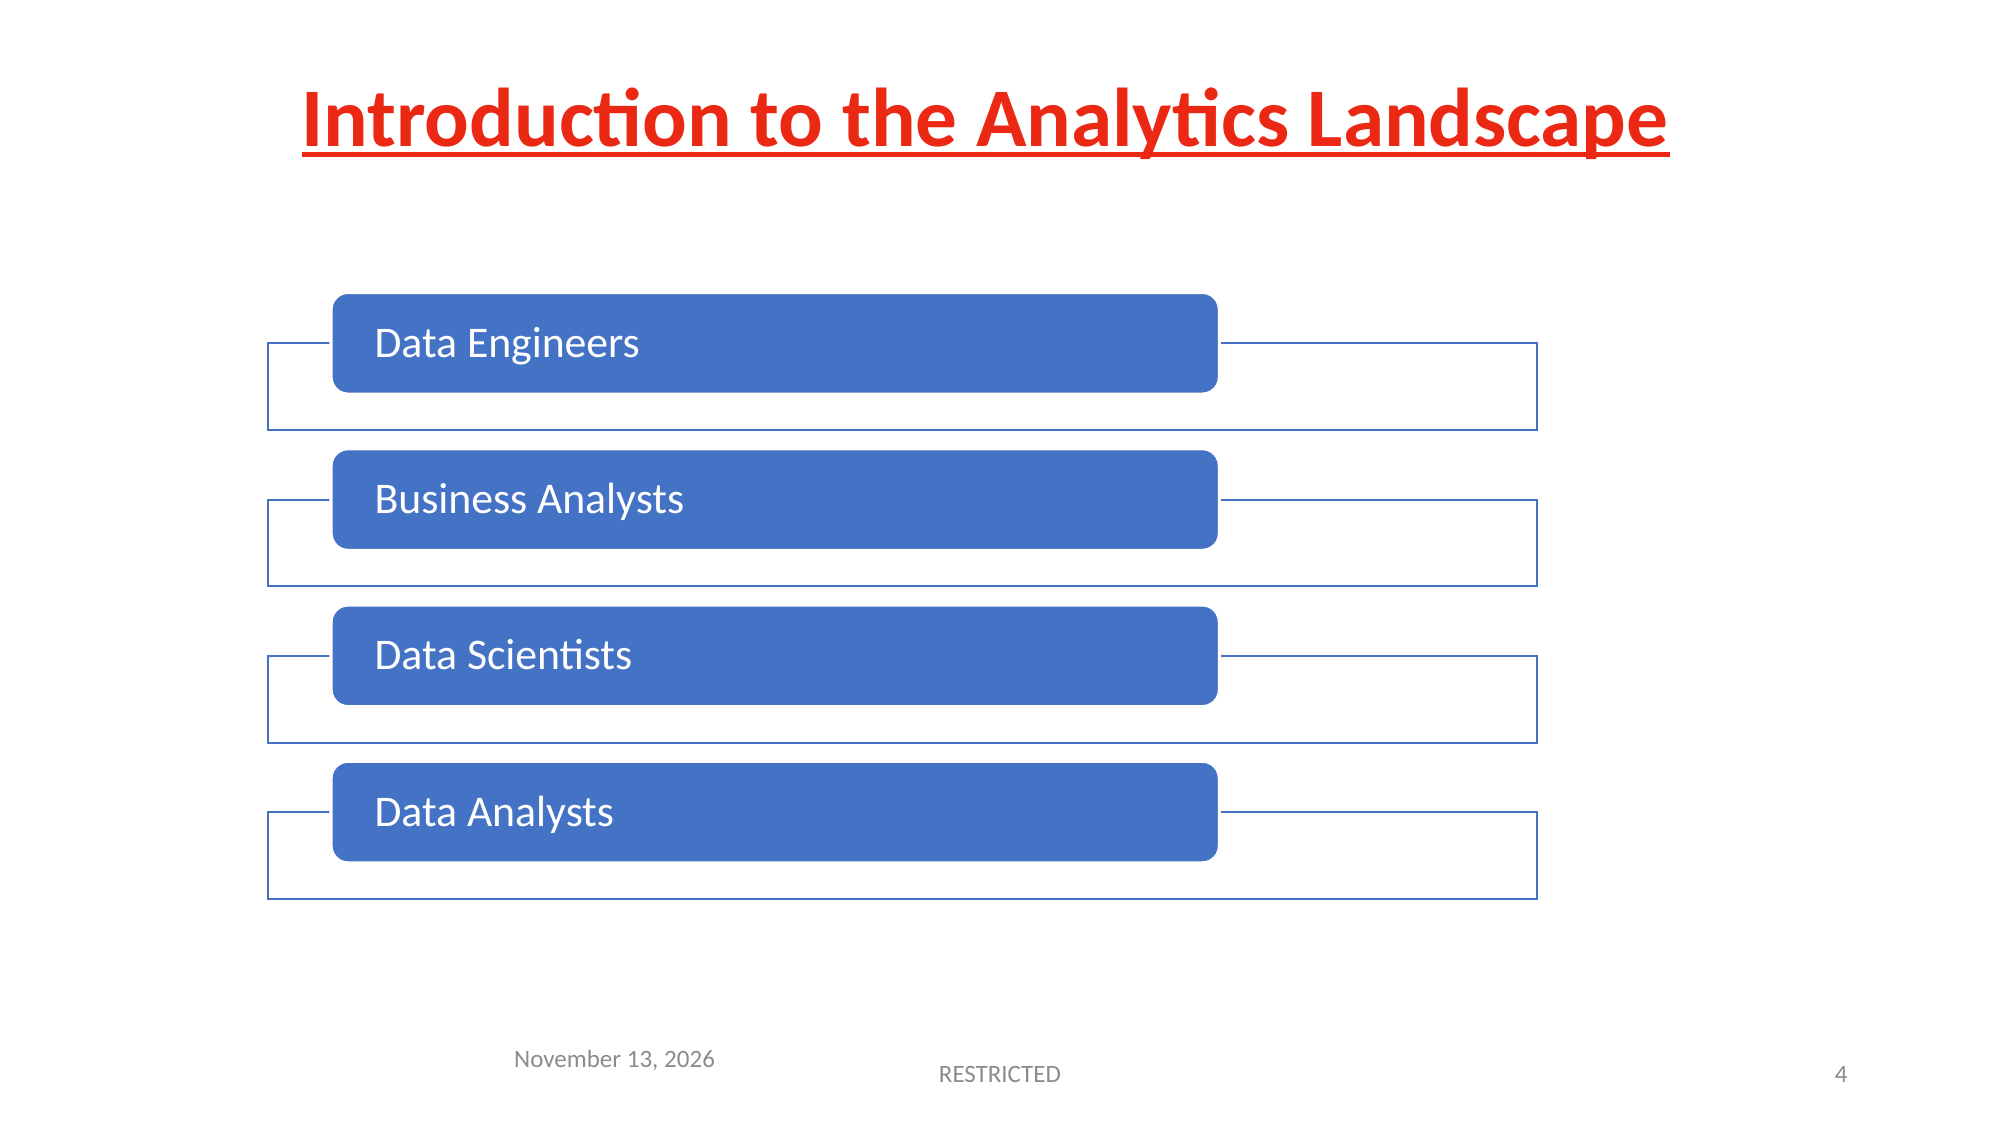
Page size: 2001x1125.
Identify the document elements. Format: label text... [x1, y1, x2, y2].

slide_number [499, 1039, 913, 1075]
slide_number 4 [1412, 1042, 1863, 1103]
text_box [267, 290, 1537, 901]
subtitle Introduction to the Analytics Landscape [129, 74, 1843, 146]
footer RESTRICTED [662, 1042, 1338, 1103]
